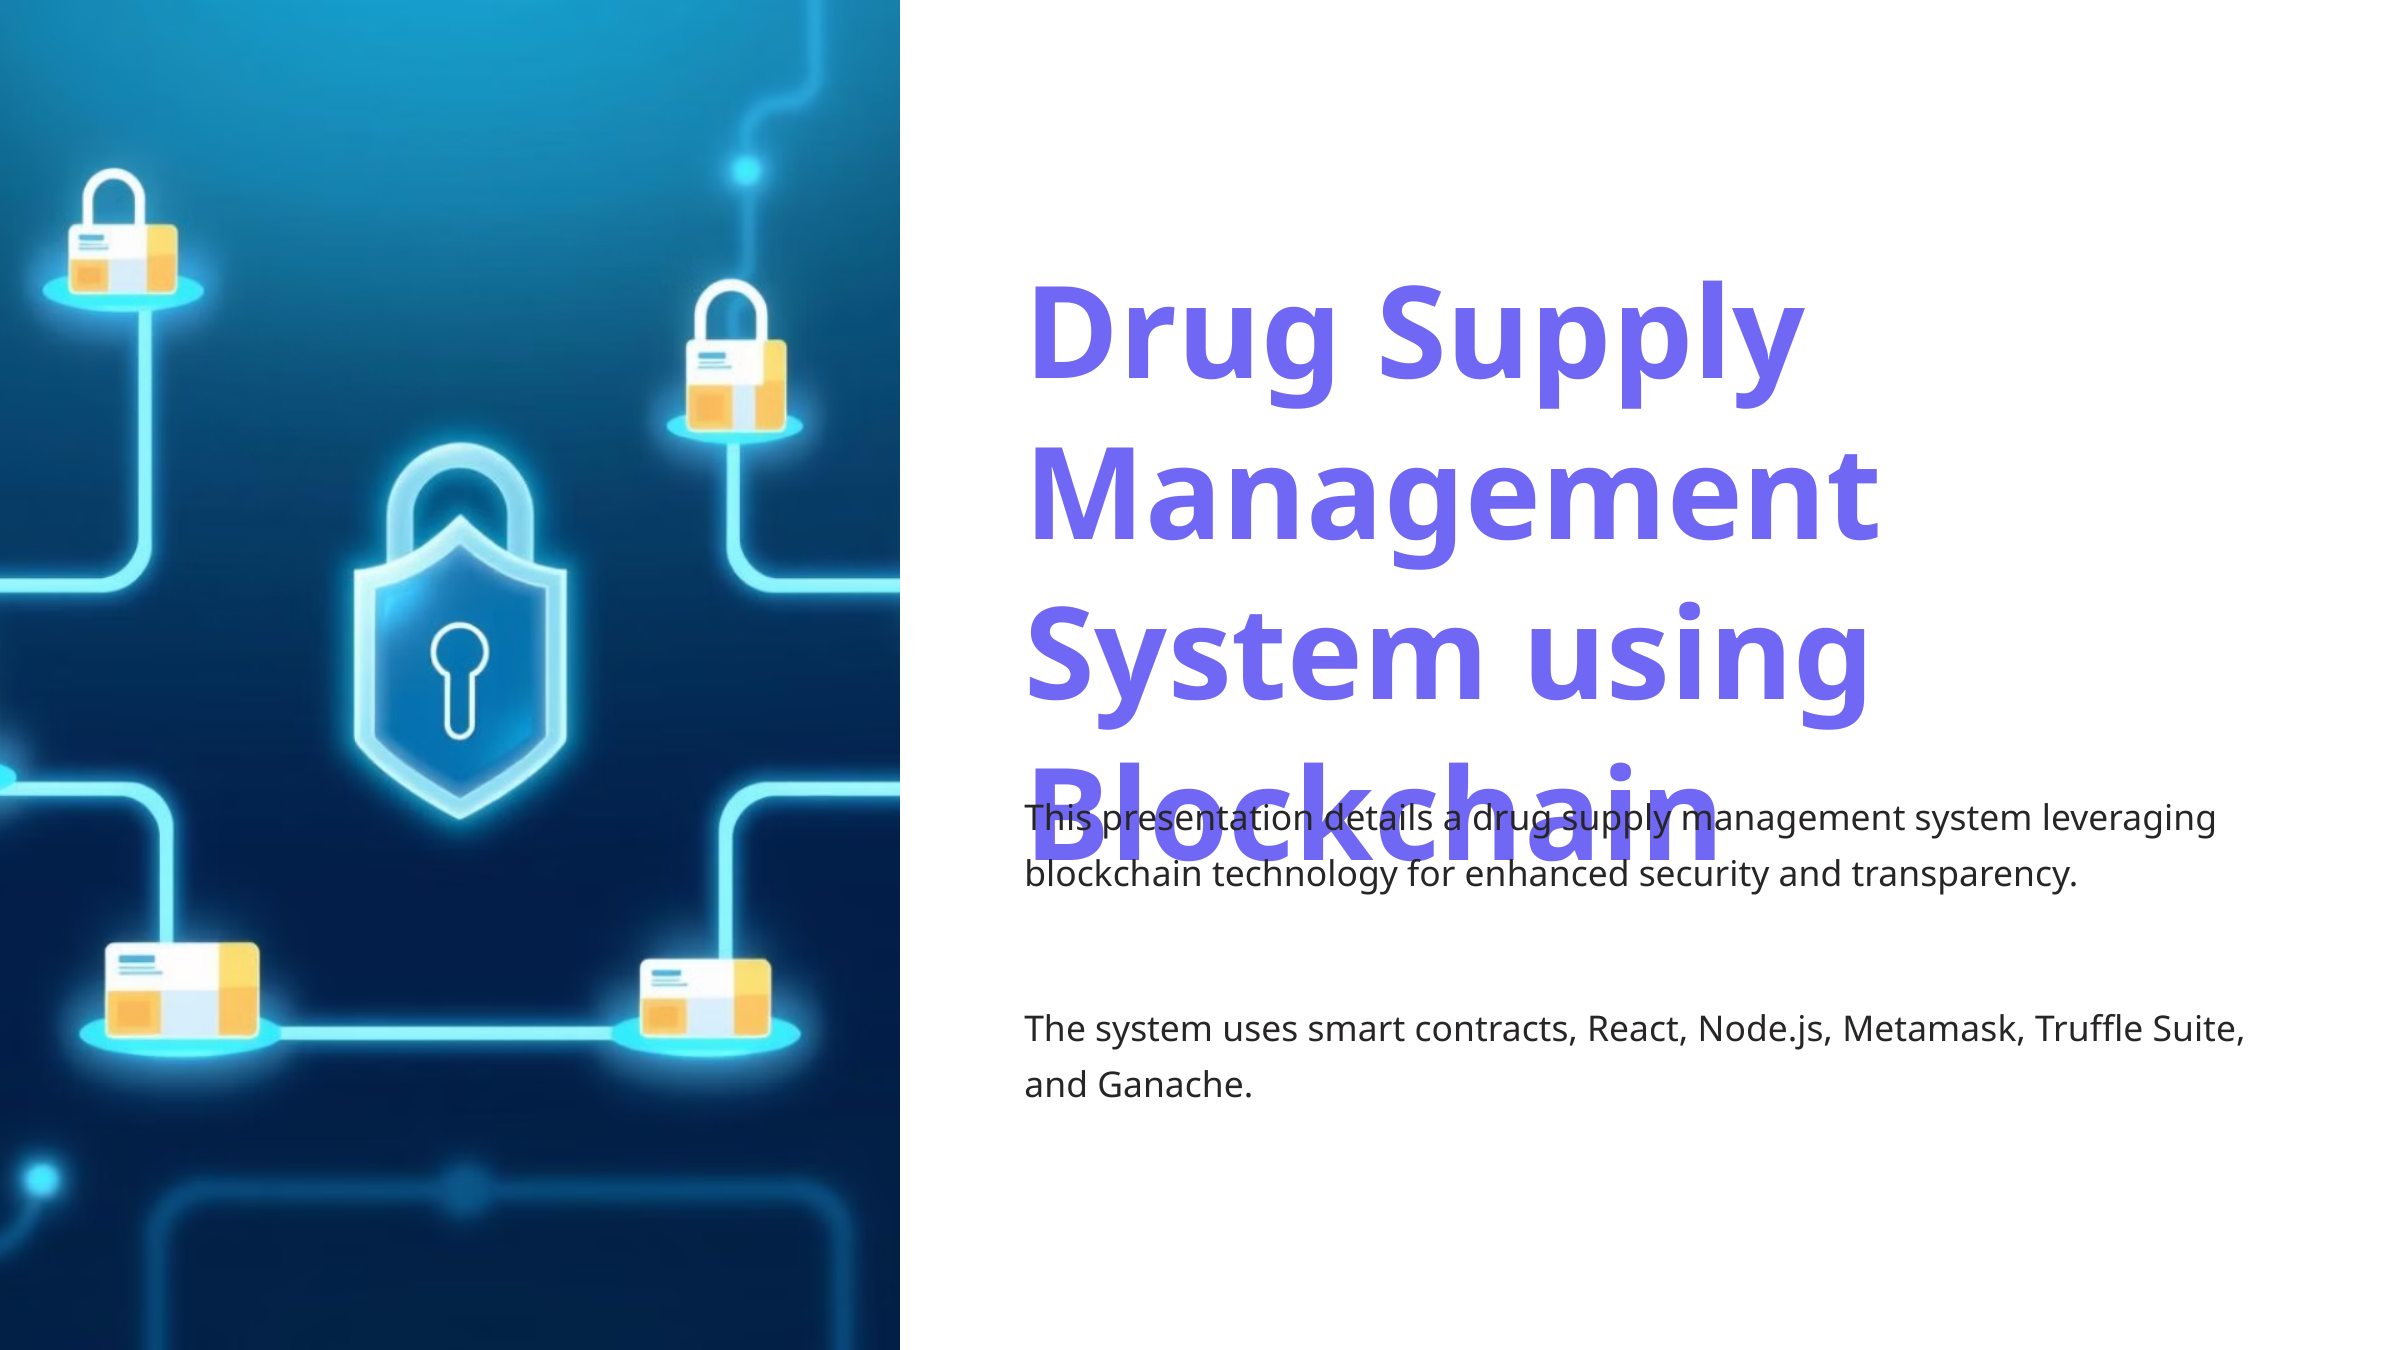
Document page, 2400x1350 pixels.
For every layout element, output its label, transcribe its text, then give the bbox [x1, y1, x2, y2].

text_box The system uses smart contracts, React, Node.js, Metamask, Truffle Suite, and Ganache. [1024, 992, 2276, 1106]
picture [0, 0, 901, 1350]
text_box This presentation details a drug supply management system leveraging blockchain technology for enhanced security and transparency. [1024, 781, 2276, 953]
text_box Drug Supply Management System using Blockchain [1024, 244, 2276, 729]
